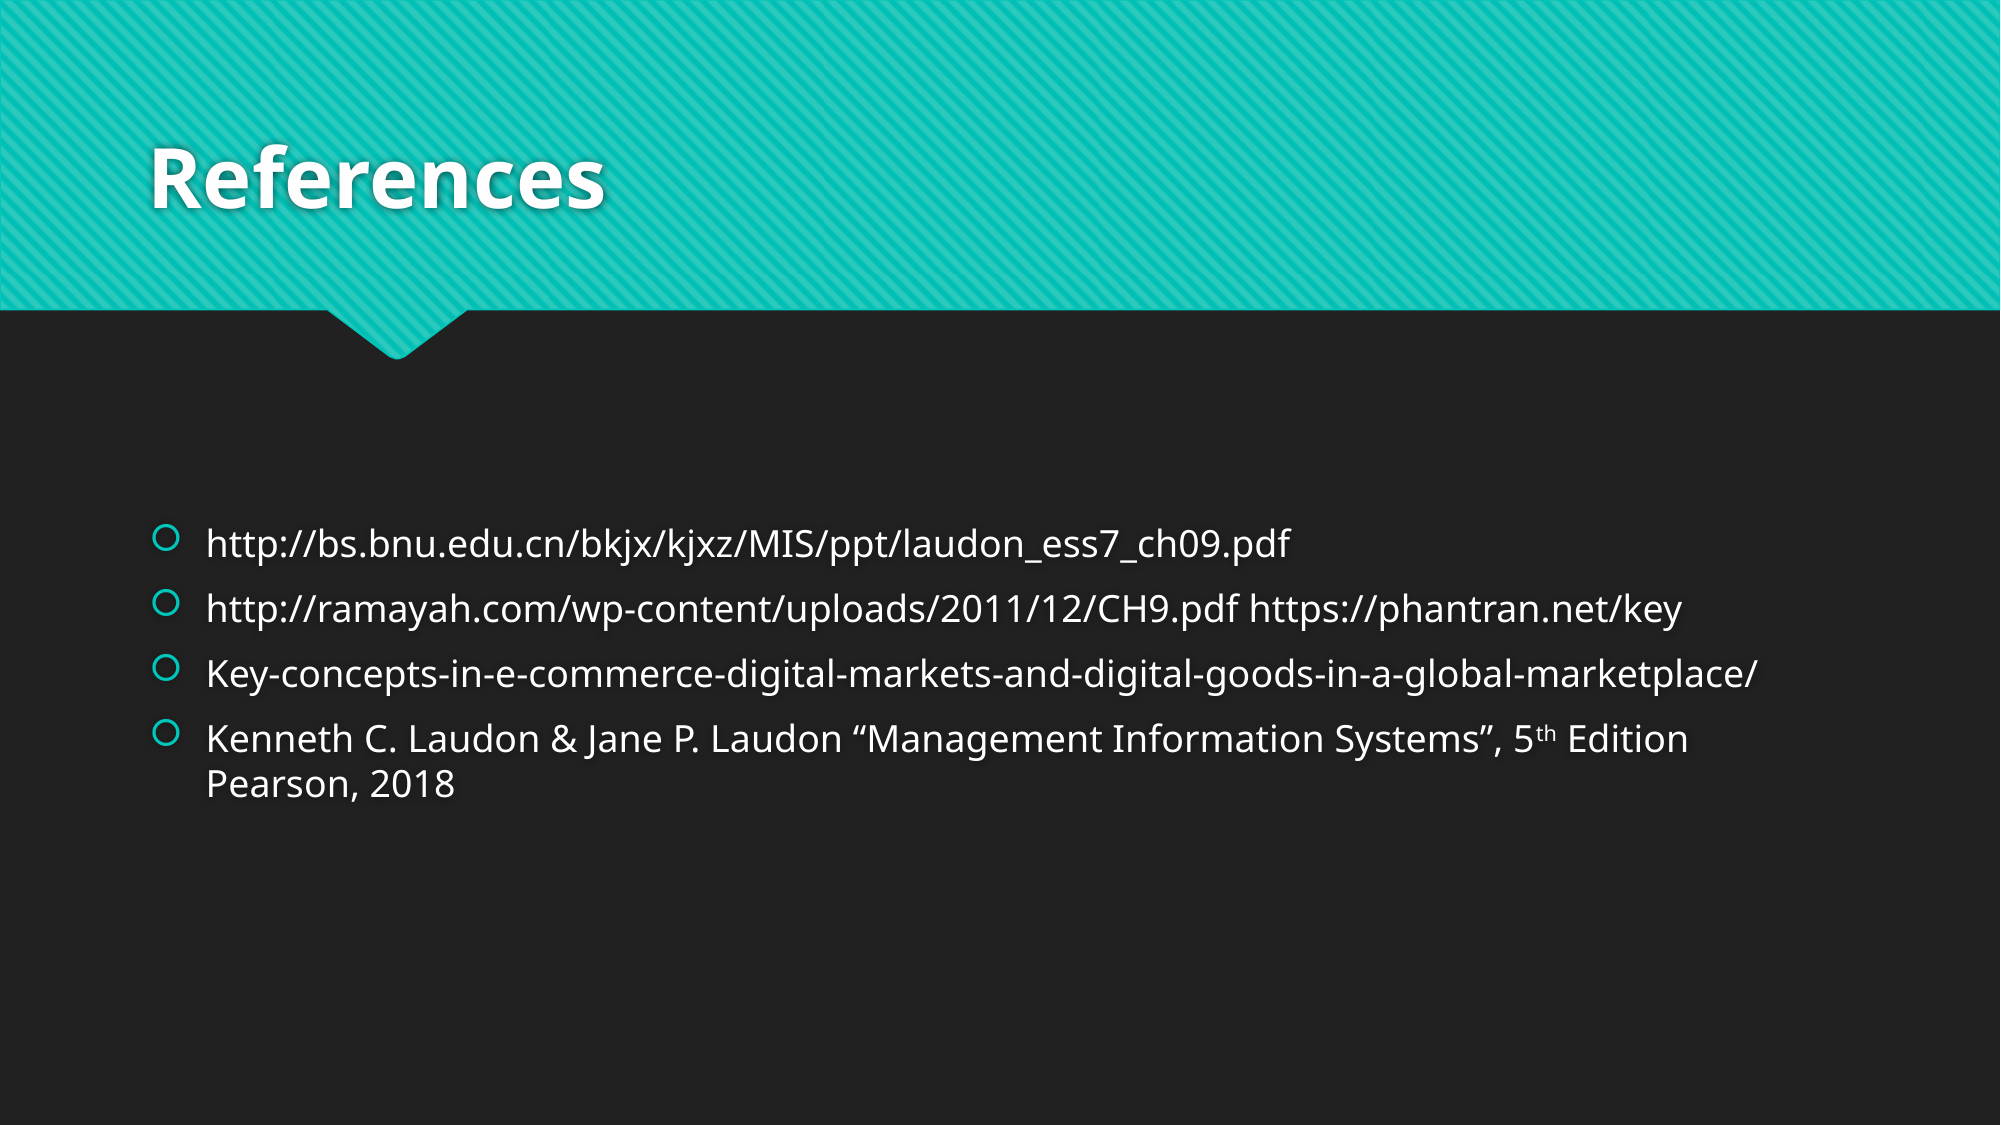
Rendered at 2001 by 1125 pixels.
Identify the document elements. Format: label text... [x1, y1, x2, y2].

title References [132, 73, 1868, 233]
list http://bs.bnu.edu.cn/bkjx/kjxz/MIS/ppt/laudon_ess7_ch09.pdf http://ramayah.com/wp-content/uploads/2011/12/CH9.pdf https://phantran.net/key Key-concepts-in-e-commerce-digital-markets-and-digital-goods-in-a-global-marketplace/ Kenneth C. Laudon & Jane P. Laudon “Management Information Systems”, 5th Edition Pearson, 2018 [134, 364, 1866, 962]
